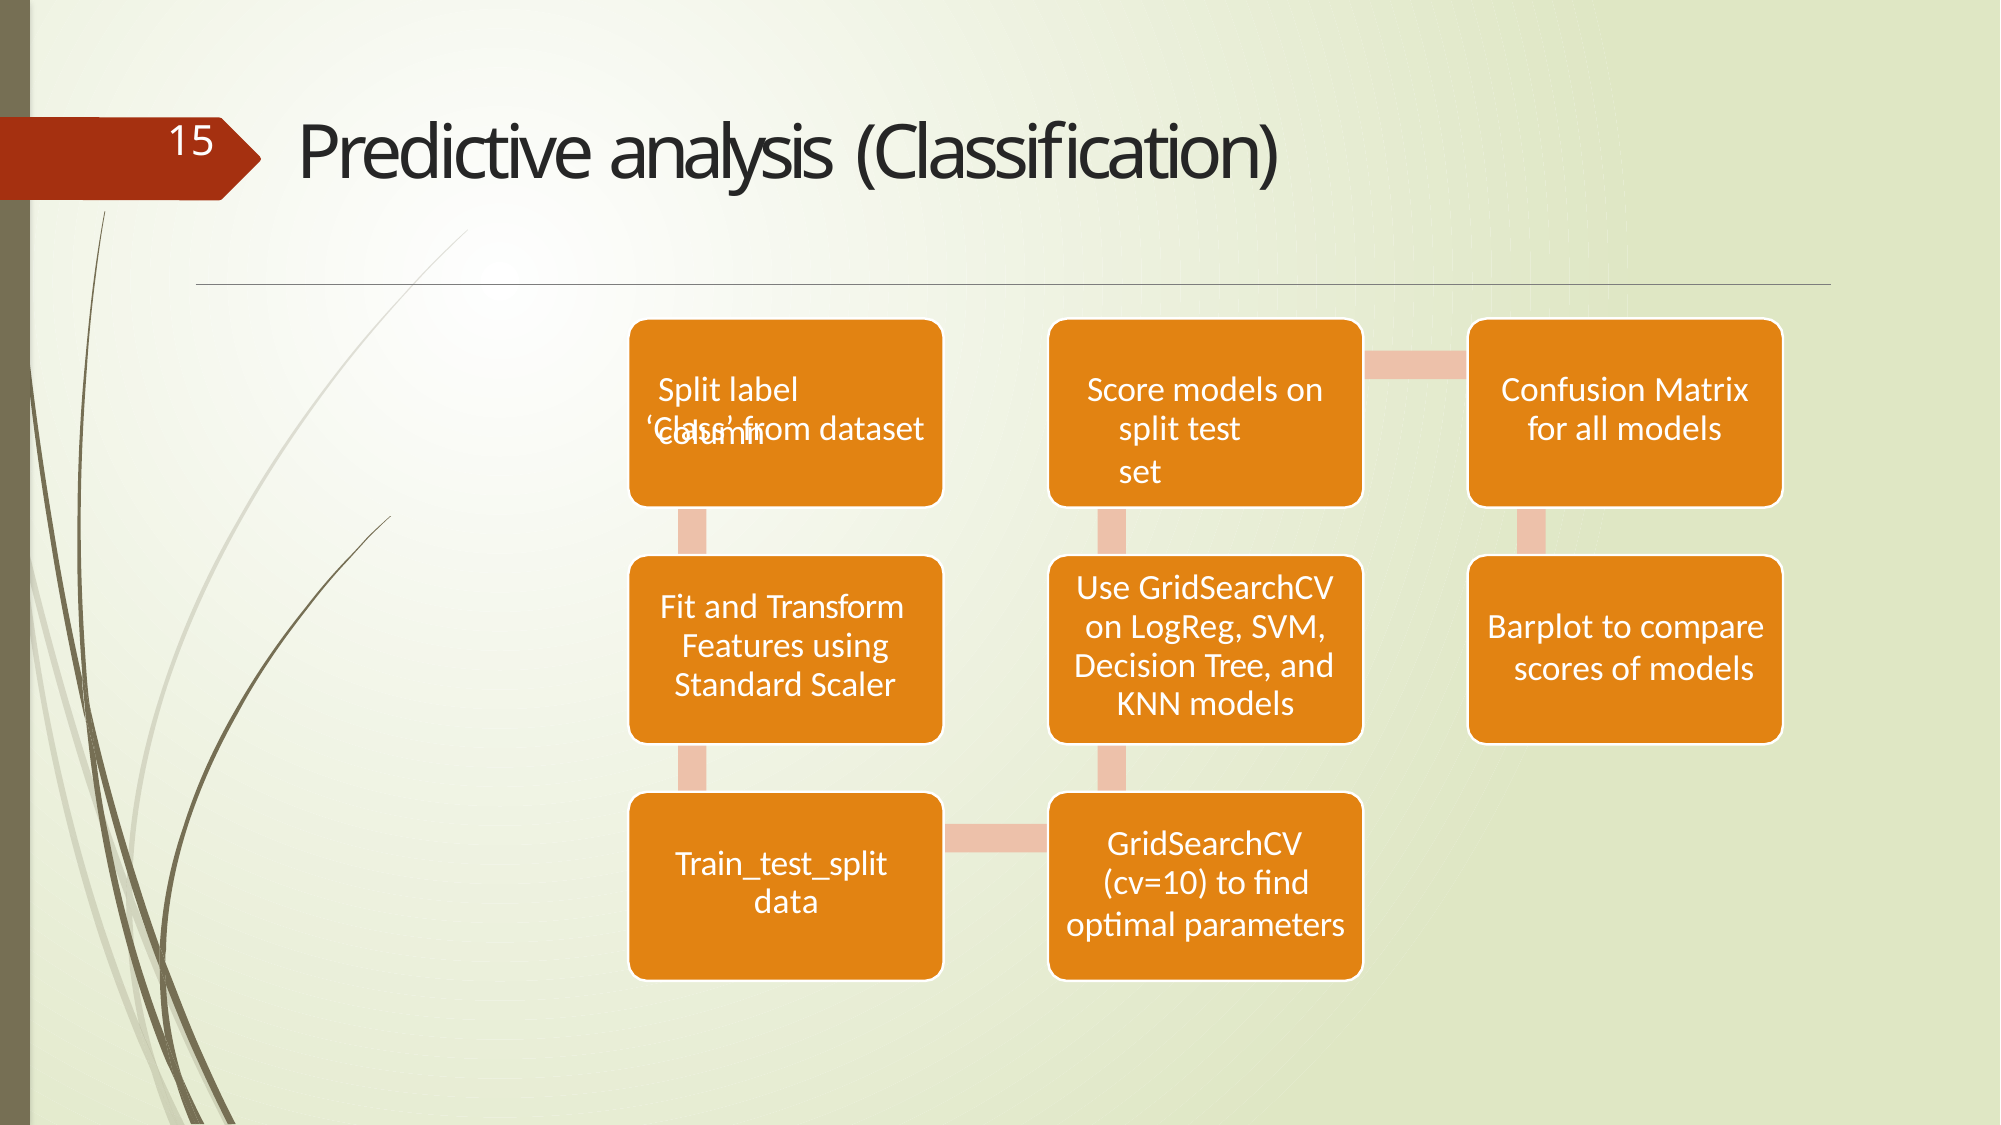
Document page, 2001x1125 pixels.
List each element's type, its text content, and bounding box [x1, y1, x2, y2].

slide_number 15 [87, 0, 216, 486]
title Predictive analysis (Classification) [294, 101, 1594, 292]
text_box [626, 790, 1041, 983]
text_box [626, 553, 946, 790]
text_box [1046, 316, 1465, 510]
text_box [1046, 516, 1365, 746]
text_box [1465, 316, 1785, 553]
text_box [626, 316, 946, 553]
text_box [1465, 553, 1785, 746]
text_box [1046, 752, 1365, 983]
